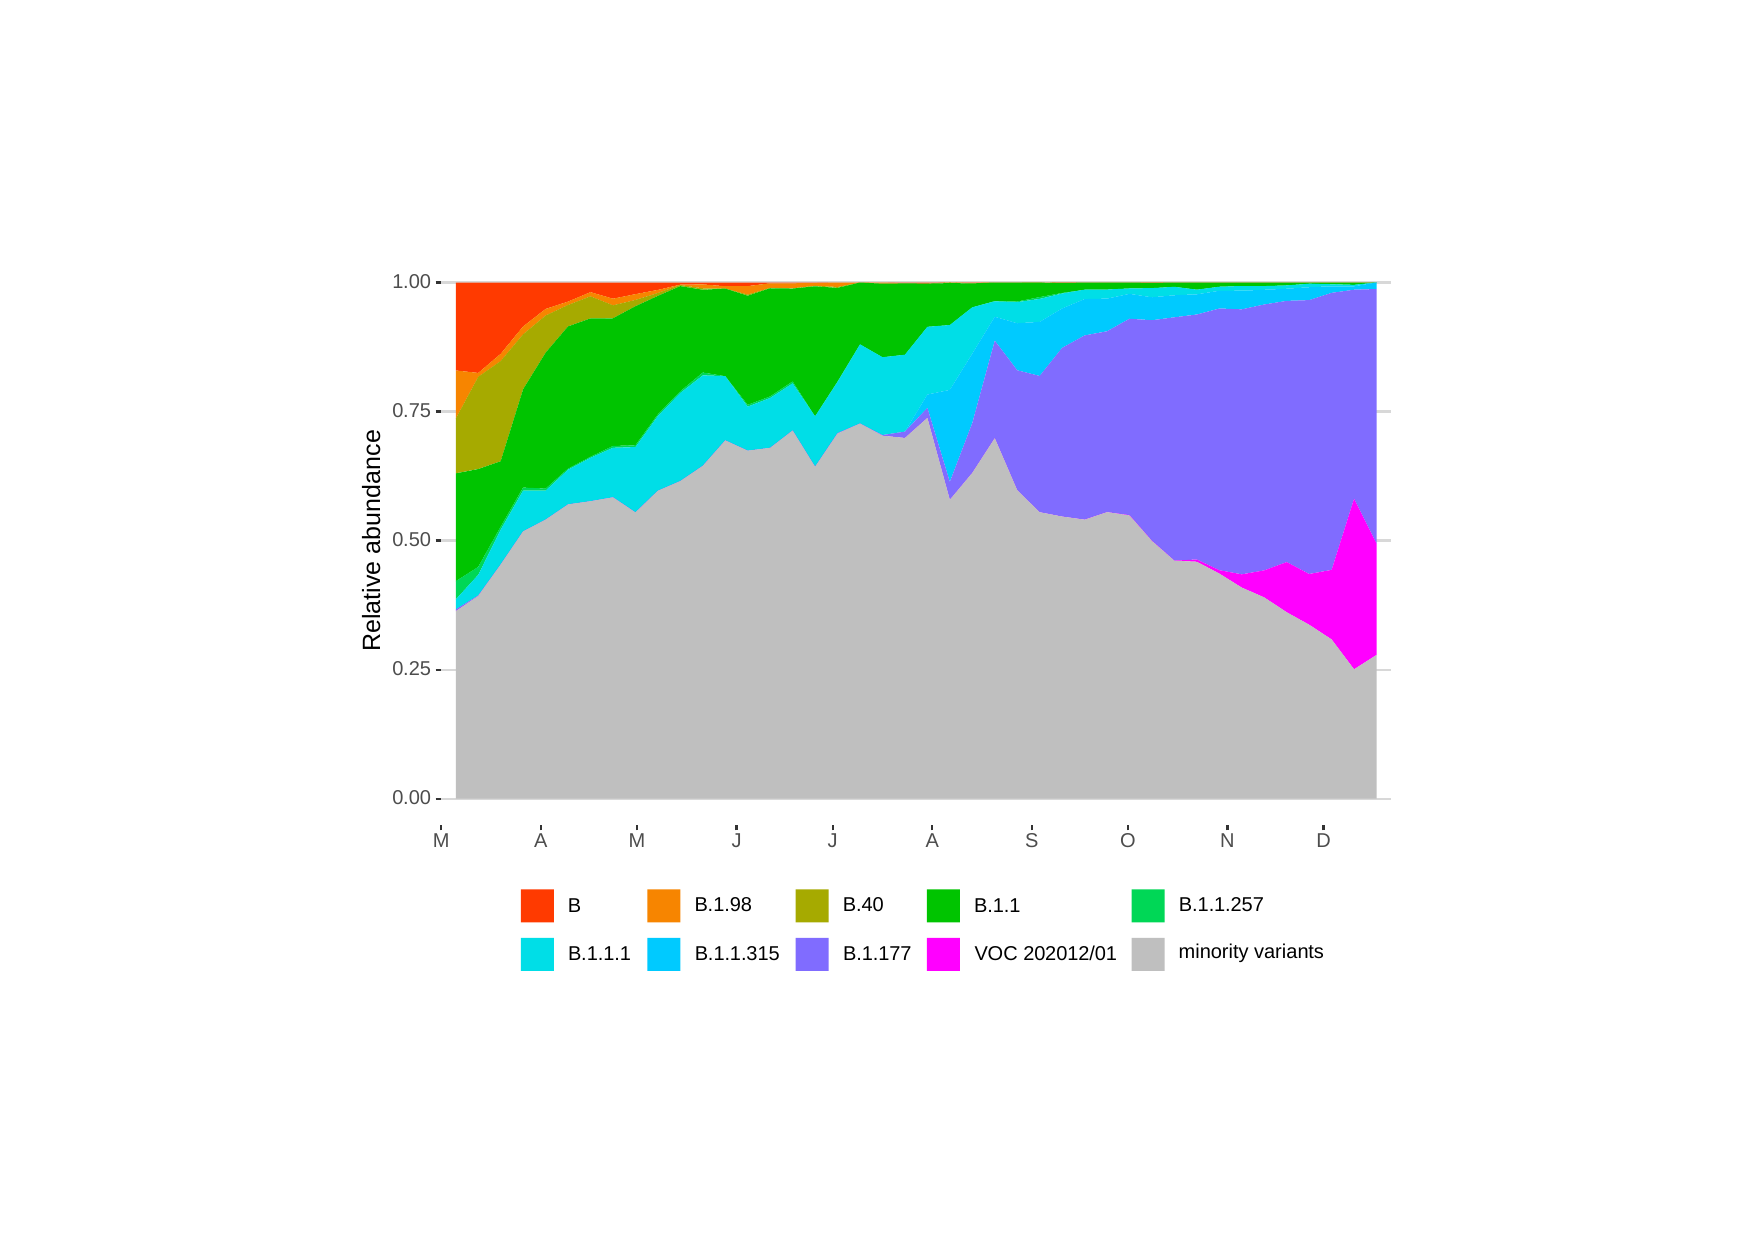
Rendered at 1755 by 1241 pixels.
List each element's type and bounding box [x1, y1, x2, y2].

text_box [352, 244, 1403, 996]
